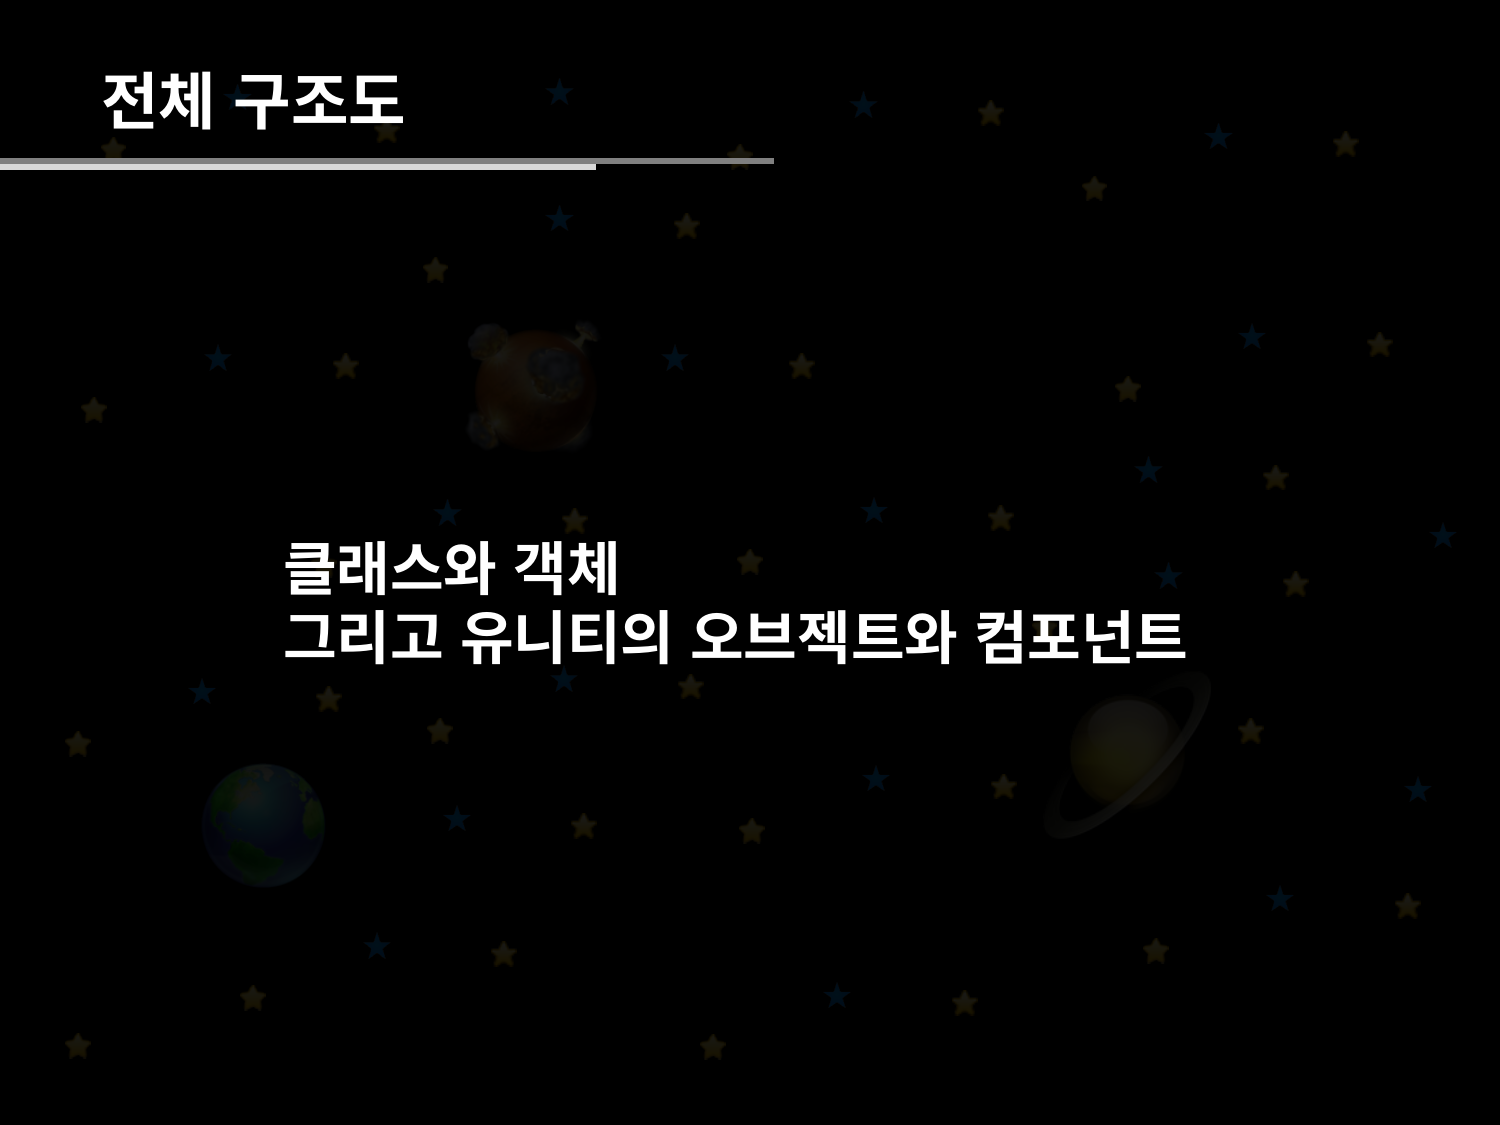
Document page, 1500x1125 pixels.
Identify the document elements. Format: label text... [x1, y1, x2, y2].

text_box 전체 구조도 [86, 54, 422, 145]
text_box 클래스와 객체 그리고 유니티의 오브젝트와 컴포넌트 [268, 524, 1204, 679]
